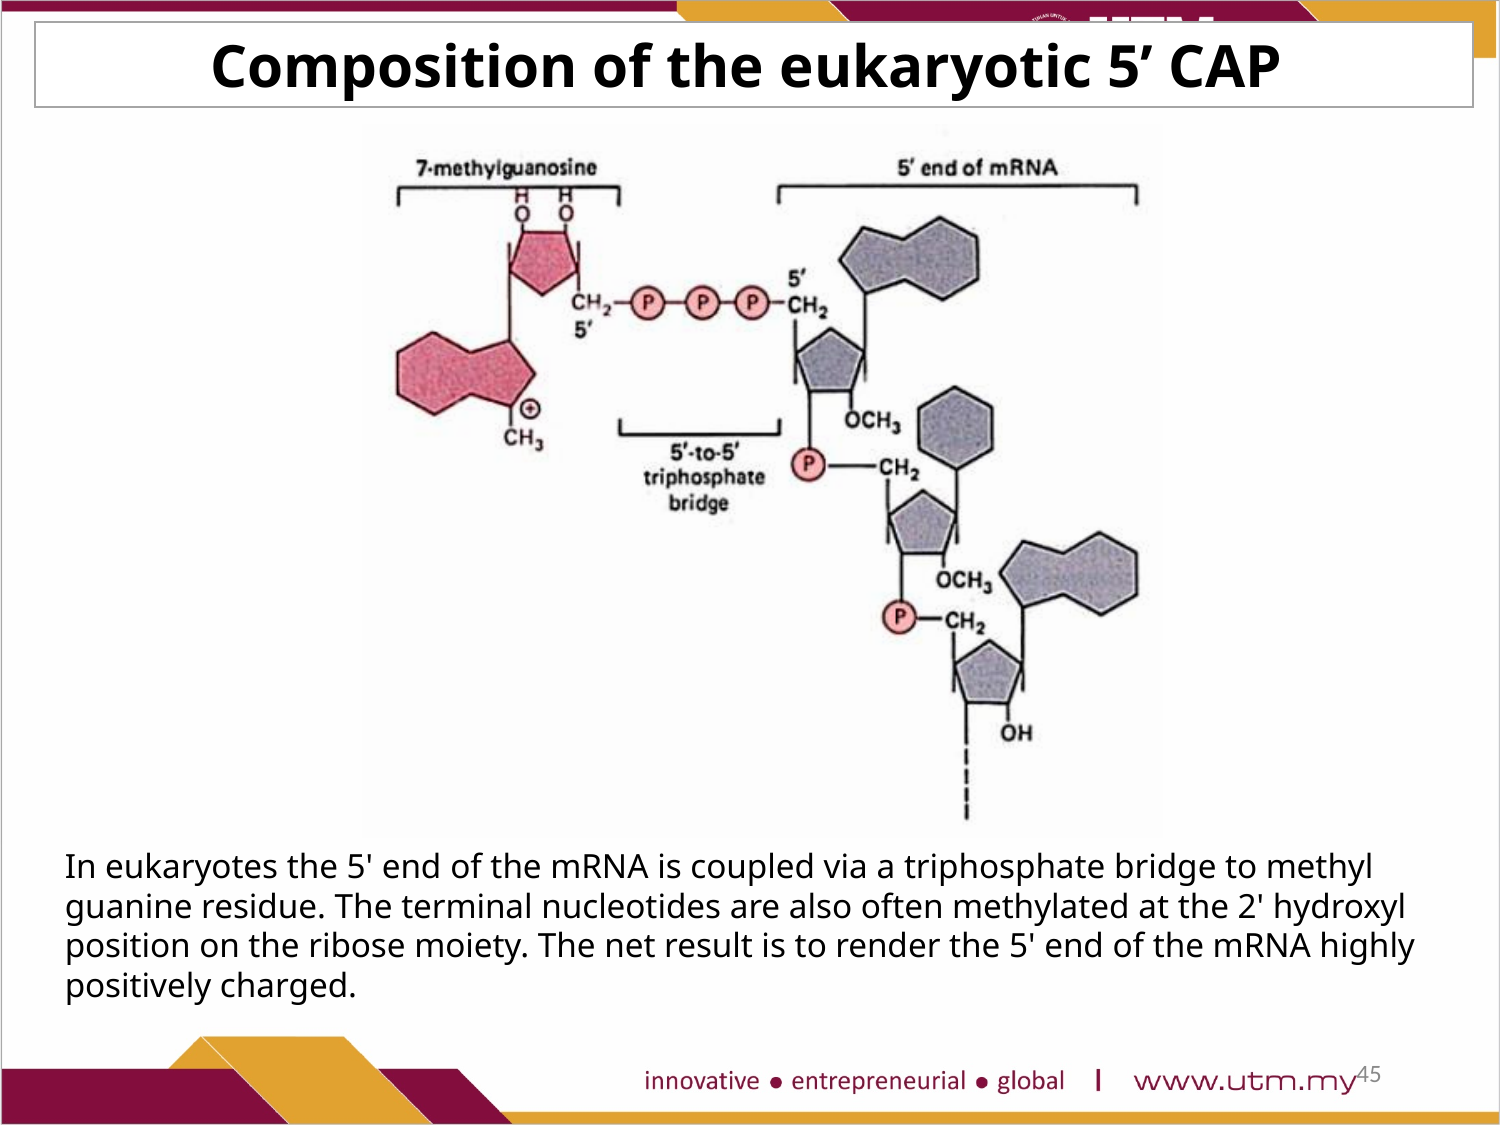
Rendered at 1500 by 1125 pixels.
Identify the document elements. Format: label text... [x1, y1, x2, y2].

slide_number 45 [1059, 1042, 1397, 1103]
picture [0, 0, 1500, 1125]
text_box Composition of the eukaryotic 5’ CAP [34, 21, 1474, 108]
text_box In eukaryotes the 5' end of the mRNA is coupled via a triphosphate bridge to methyl guanine residue. The terminal nucleotides are also often methylated at the 2' hydroxyl position on the ribose moiety. The net result is to render the 5' end of the mRNA highly positively charged. [49, 837, 1463, 1012]
